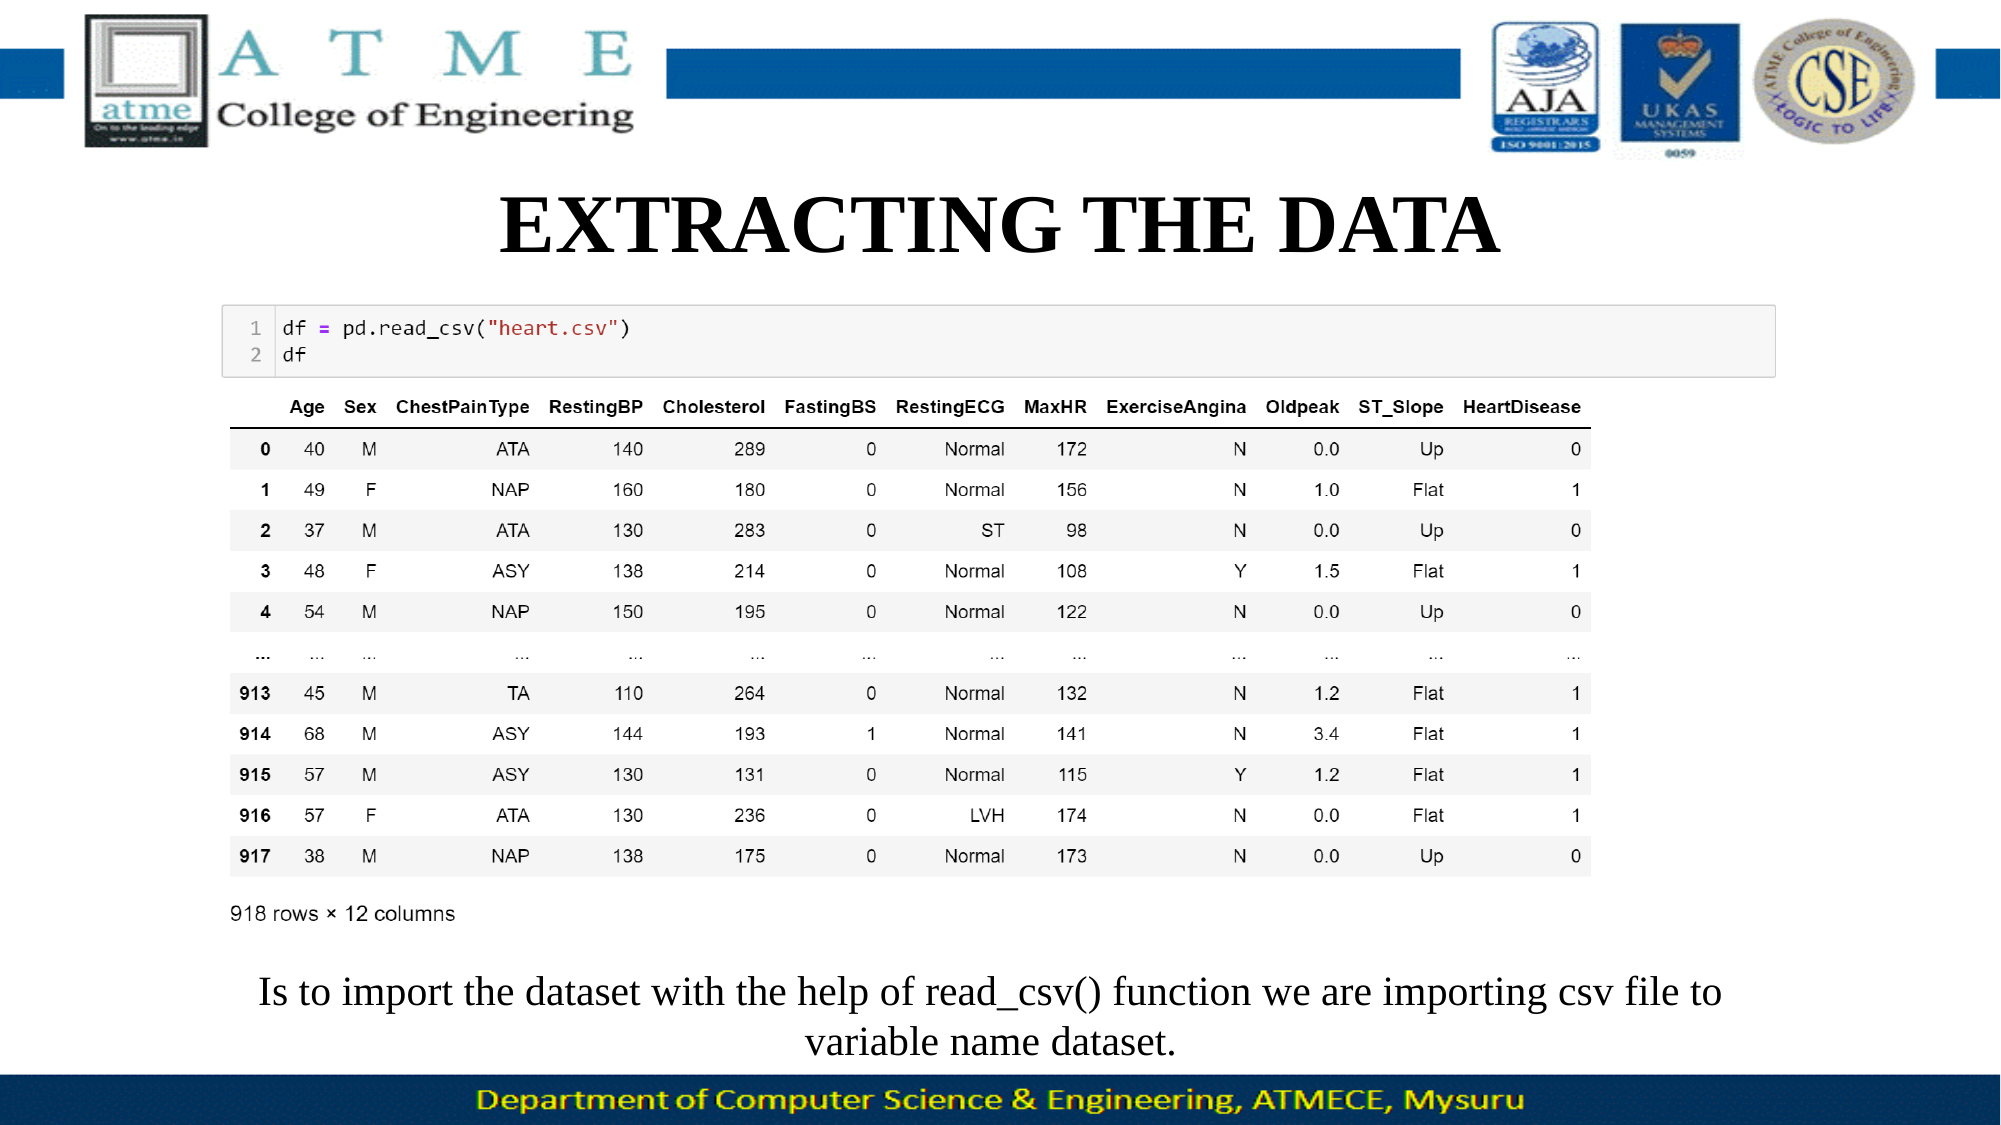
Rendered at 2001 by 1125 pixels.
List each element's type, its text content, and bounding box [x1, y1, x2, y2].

picture [0, 0, 2001, 1125]
text_box Is to import the dataset with the help of read_csv() function we are importing csv file to variable name dataset. [220, 956, 1762, 1072]
title EXTRACTING THE DATA [65, 125, 1937, 313]
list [213, 297, 1787, 938]
